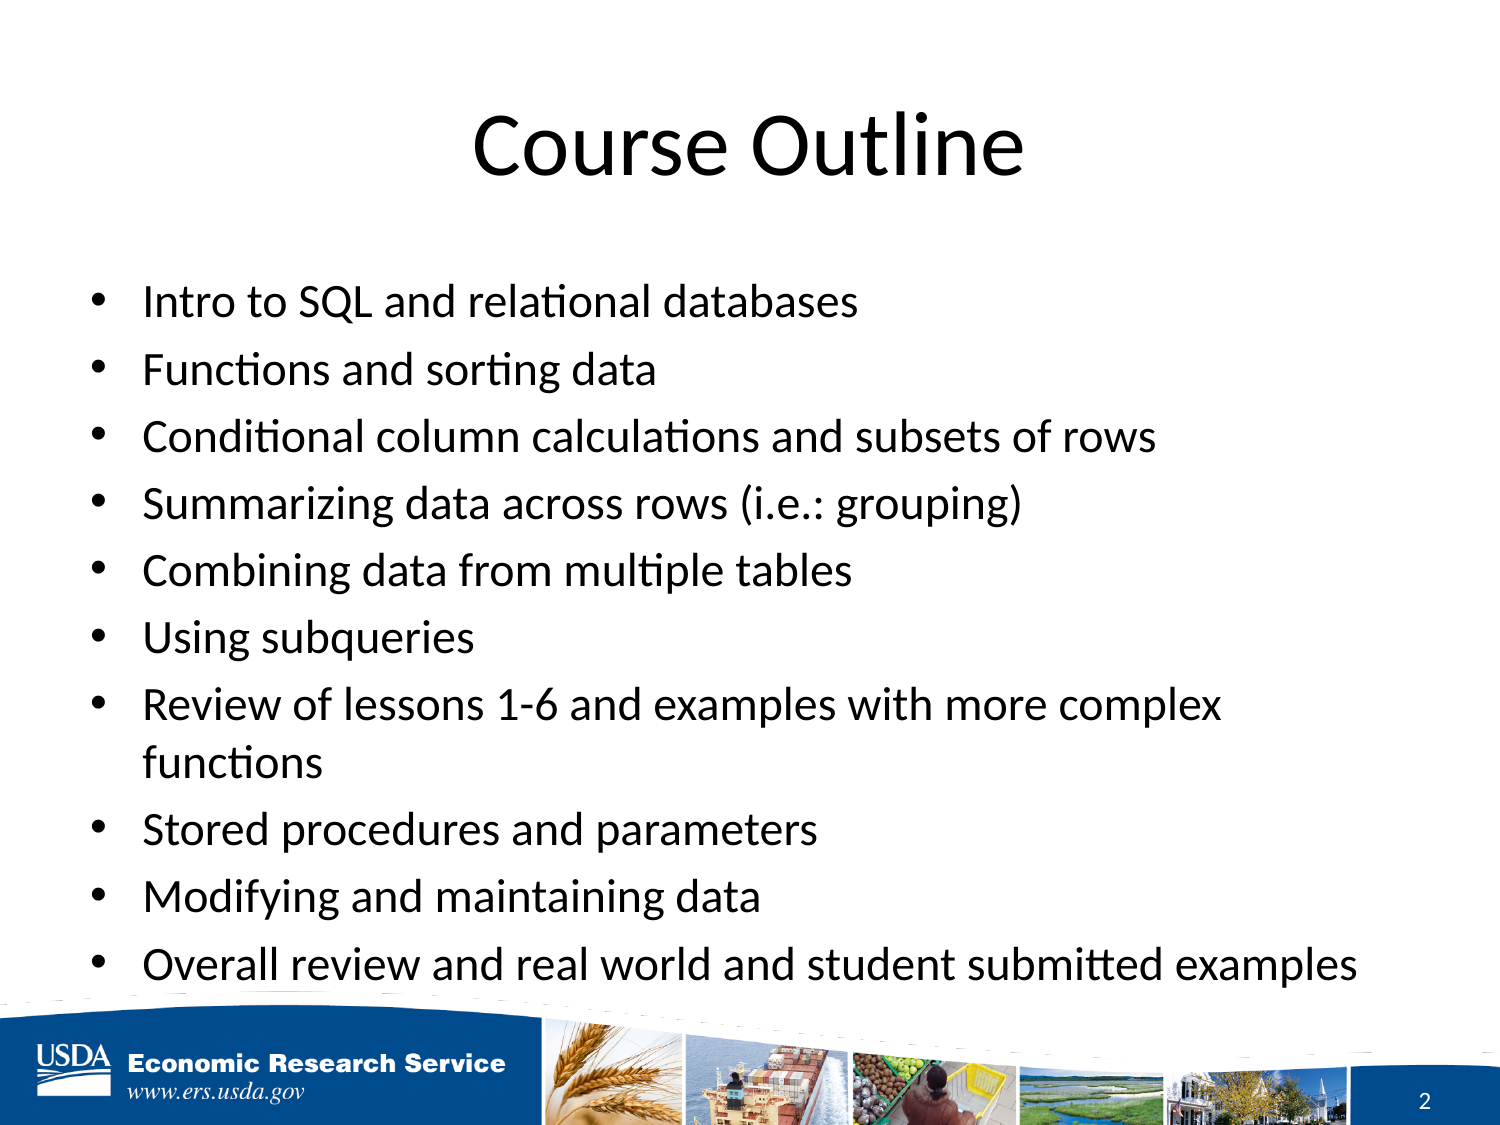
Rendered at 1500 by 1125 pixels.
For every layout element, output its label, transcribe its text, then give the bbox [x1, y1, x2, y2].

picture [0, 974, 1500, 1125]
title Course Outline [75, 45, 1425, 233]
list Intro to SQL and relational databases Functions and sorting data Conditional column calculations and subsets of rows Summarizing data across rows (i.e.: grouping) Combining data from multiple tables Using subqueries Review of lessons 1-6 and examples with more complex functions Stored procedures and parameters Modifying and maintaining data Overall review and real world and student submitted examples [75, 262, 1425, 1005]
